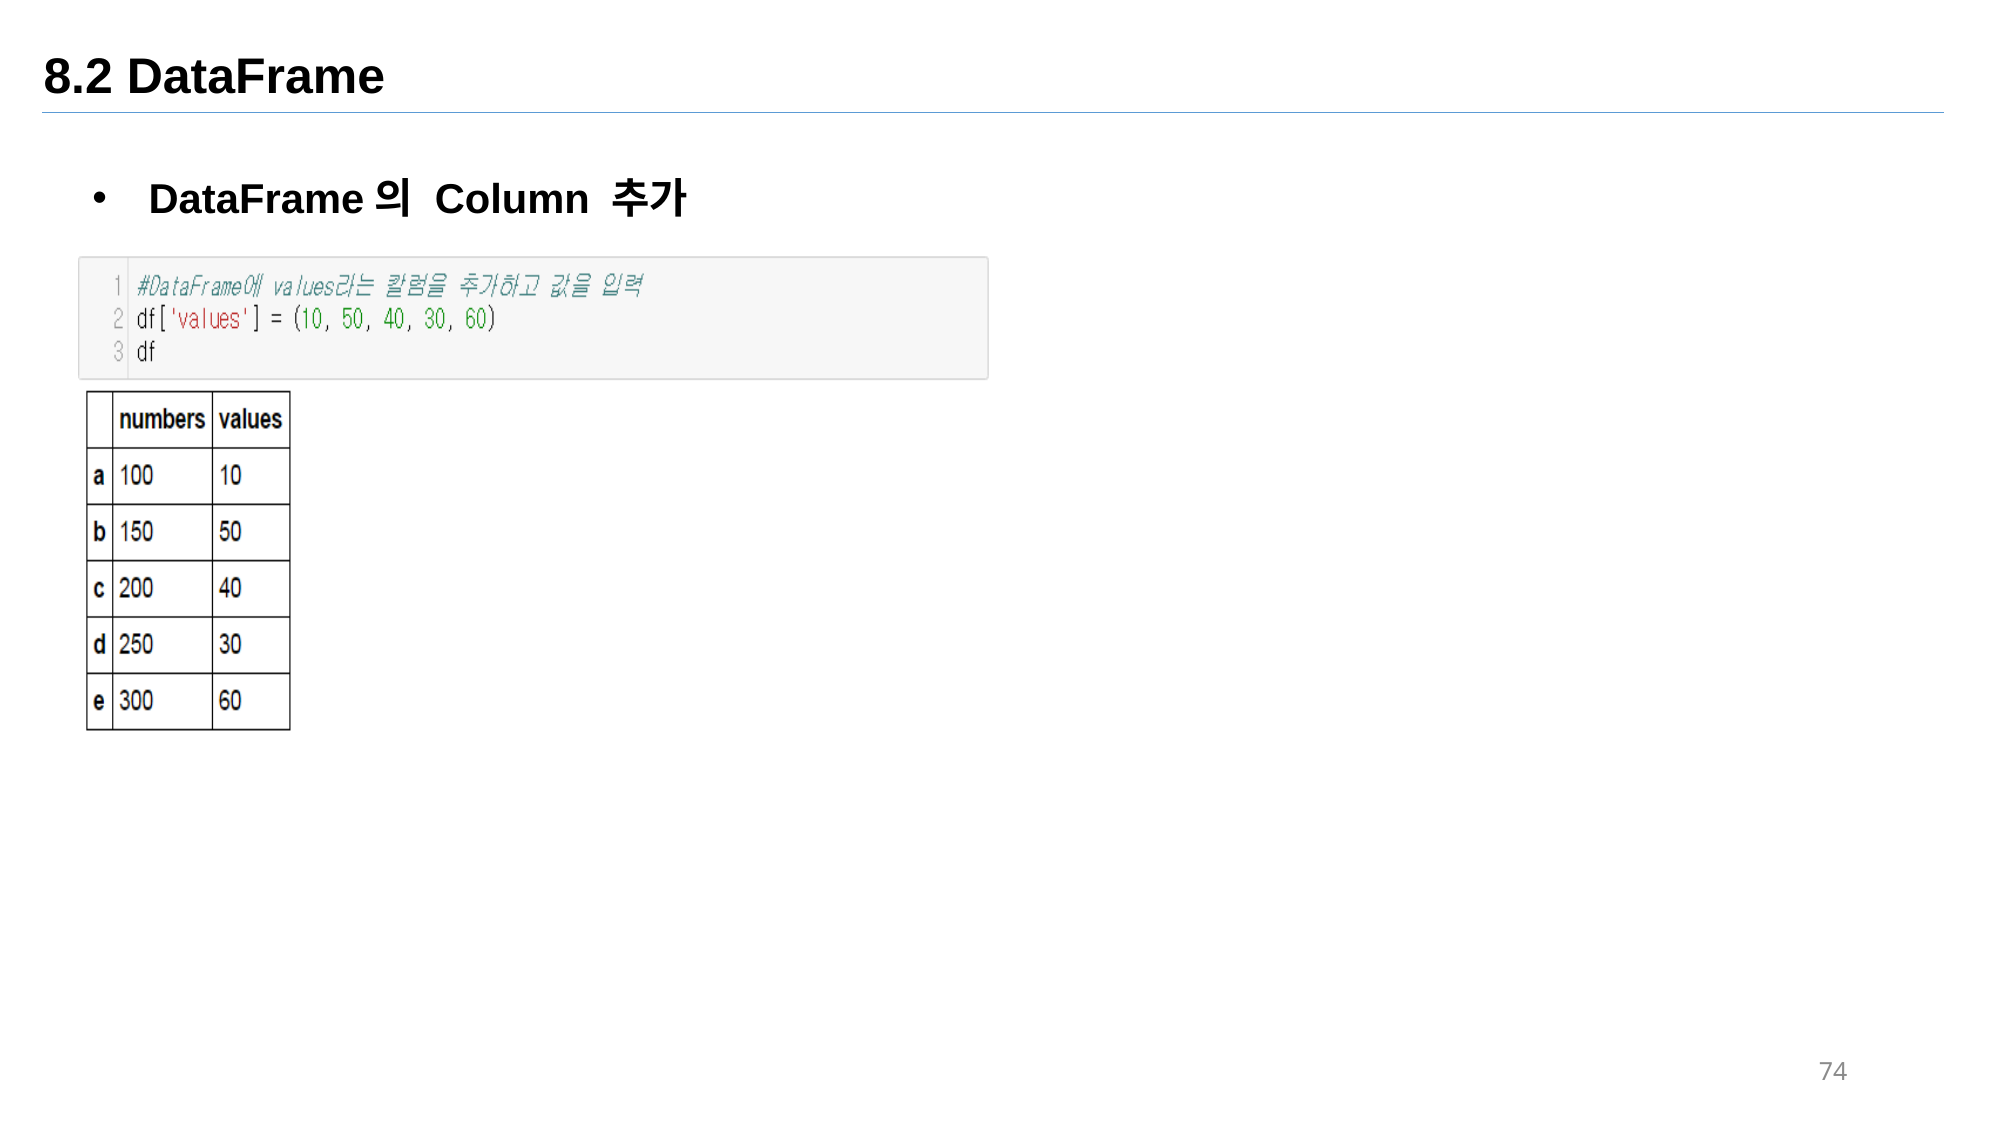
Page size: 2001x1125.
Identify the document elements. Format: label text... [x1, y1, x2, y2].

text_box DataFrame의 Column 추가 [77, 164, 1489, 230]
picture [77, 255, 990, 737]
text_box 8.2 DataFrame [28, 36, 1402, 112]
slide_number 74 [1412, 1042, 1863, 1103]
